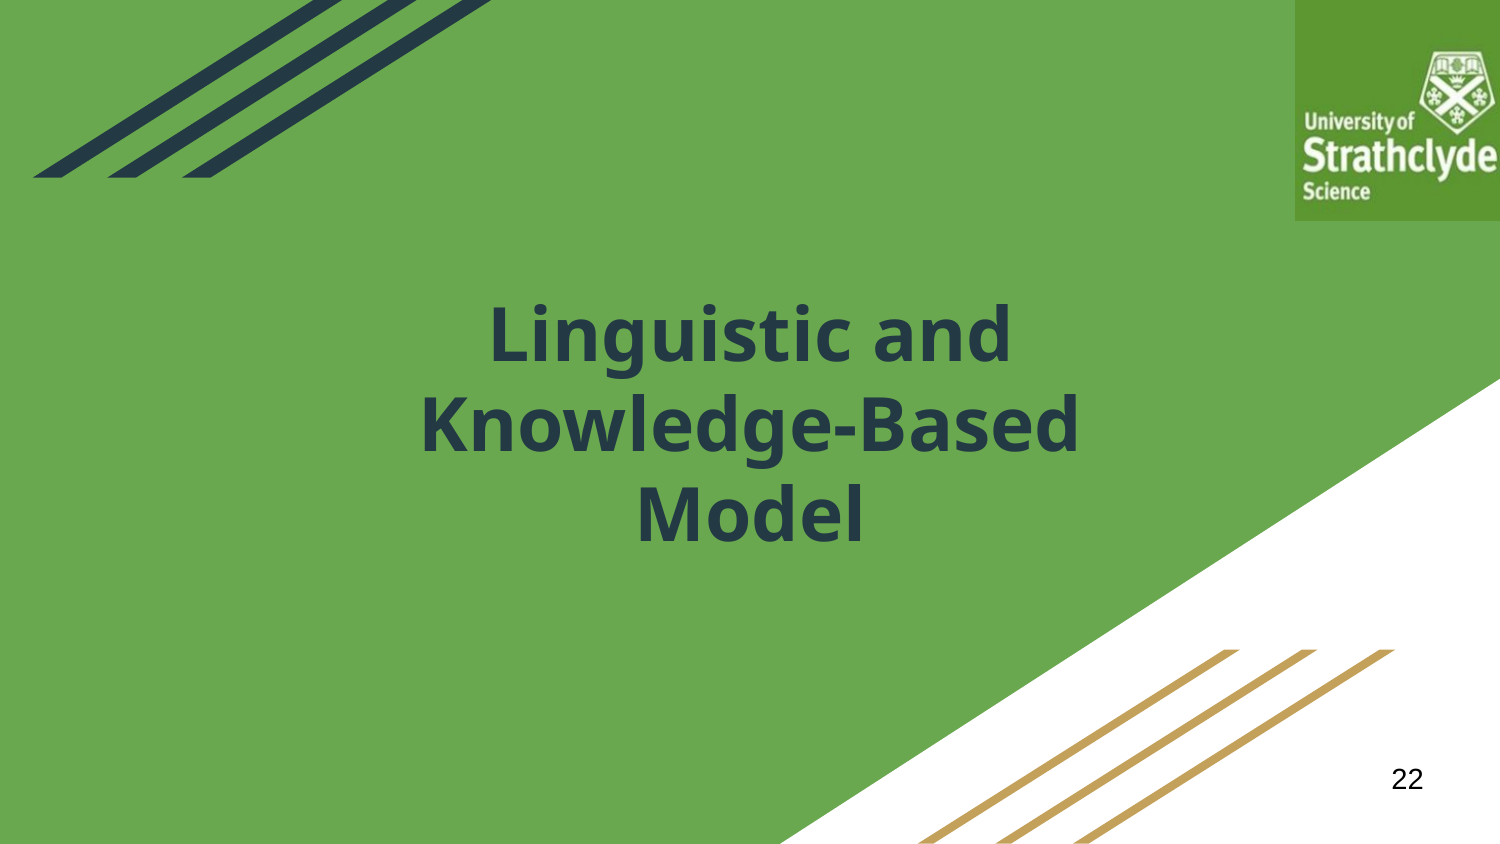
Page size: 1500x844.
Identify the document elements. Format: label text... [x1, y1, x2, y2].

slide_number 22 [1376, 745, 1467, 810]
title Linguistic and Knowledge-Based Model [309, 286, 1192, 557]
picture [1295, 0, 1500, 221]
